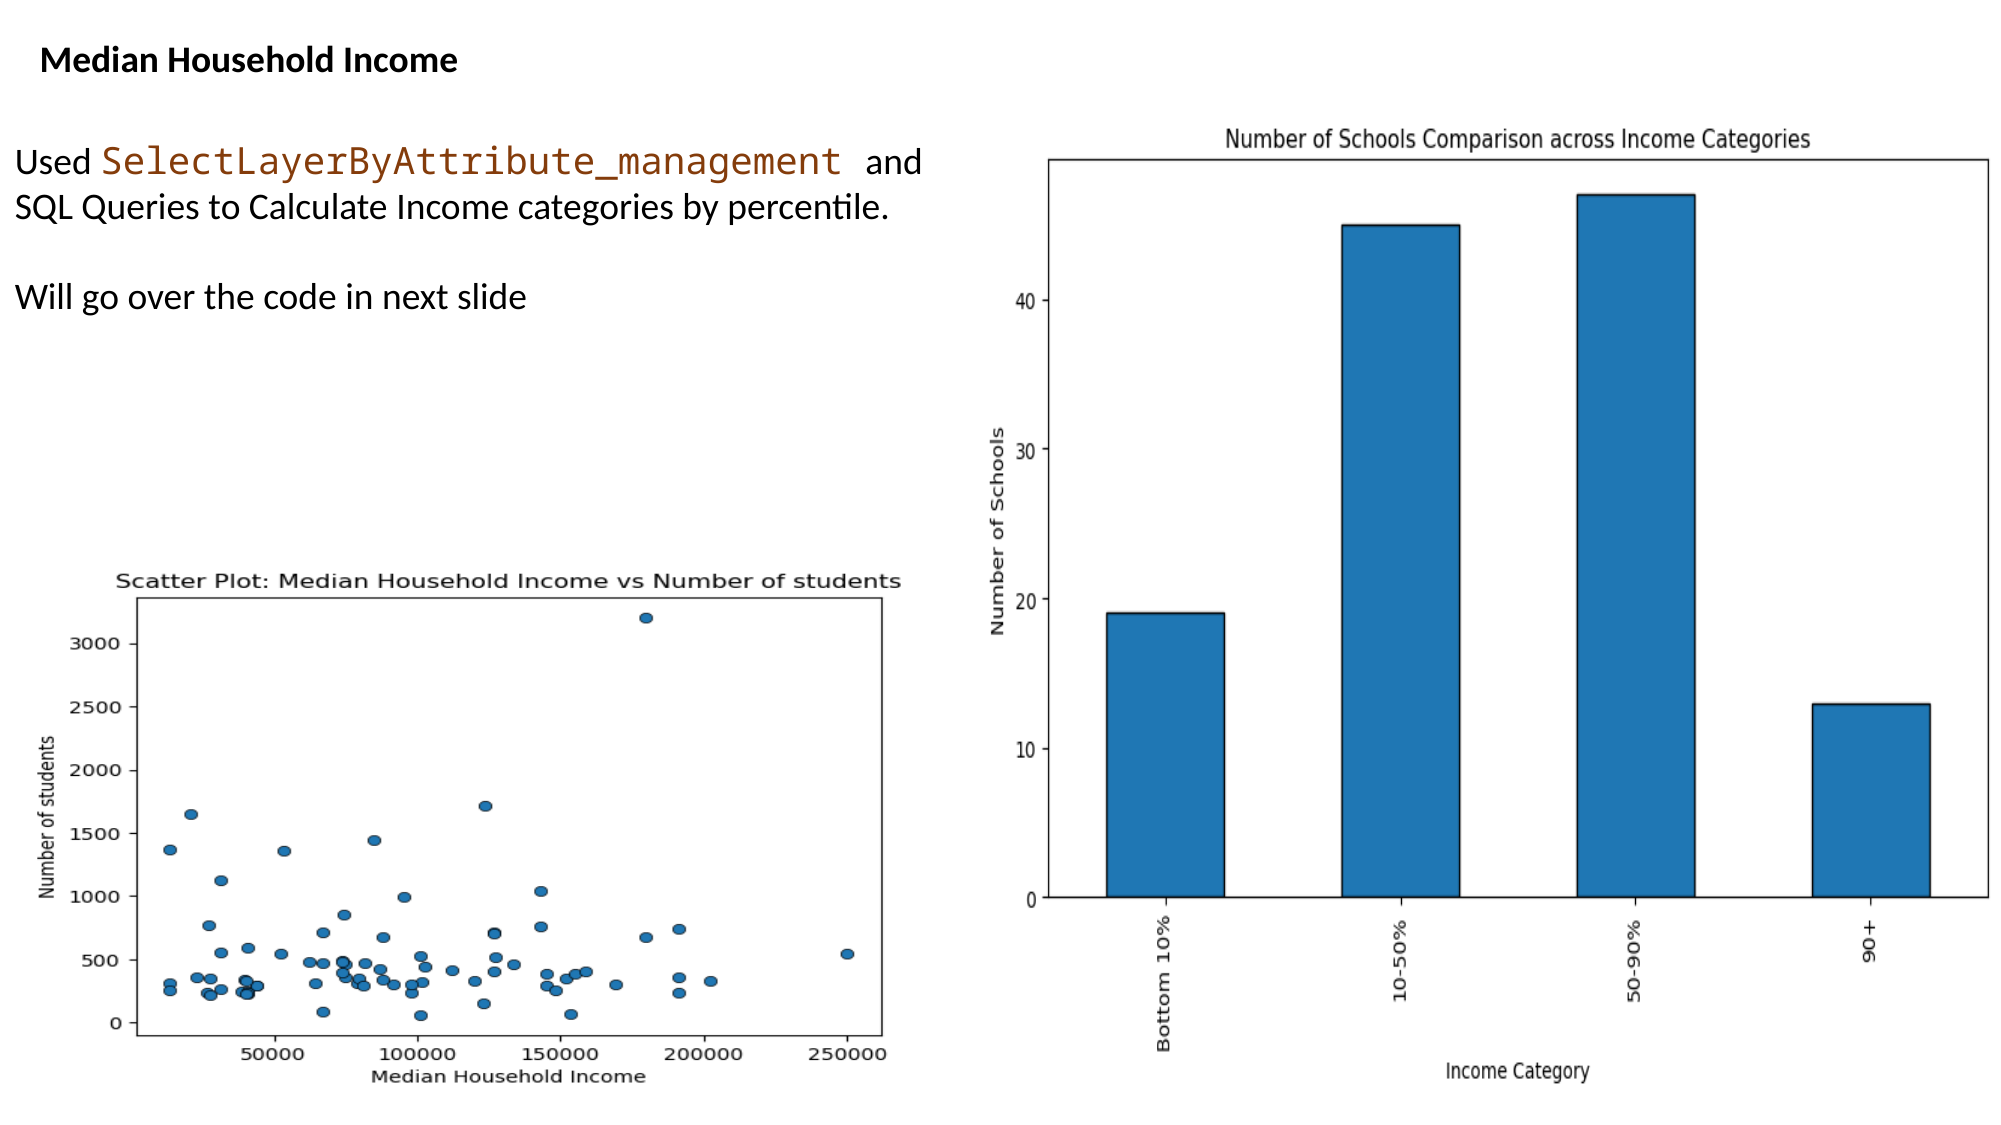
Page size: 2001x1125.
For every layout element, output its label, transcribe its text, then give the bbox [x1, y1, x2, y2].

picture [24, 562, 916, 1098]
text_box Median Household Income [24, 27, 584, 88]
picture [979, 113, 2000, 1098]
text_box Used SelectLayerByAttribute_management and SQL Queries to Calculate Income categories by percentile. Will go over the code in next slide [0, 130, 979, 370]
